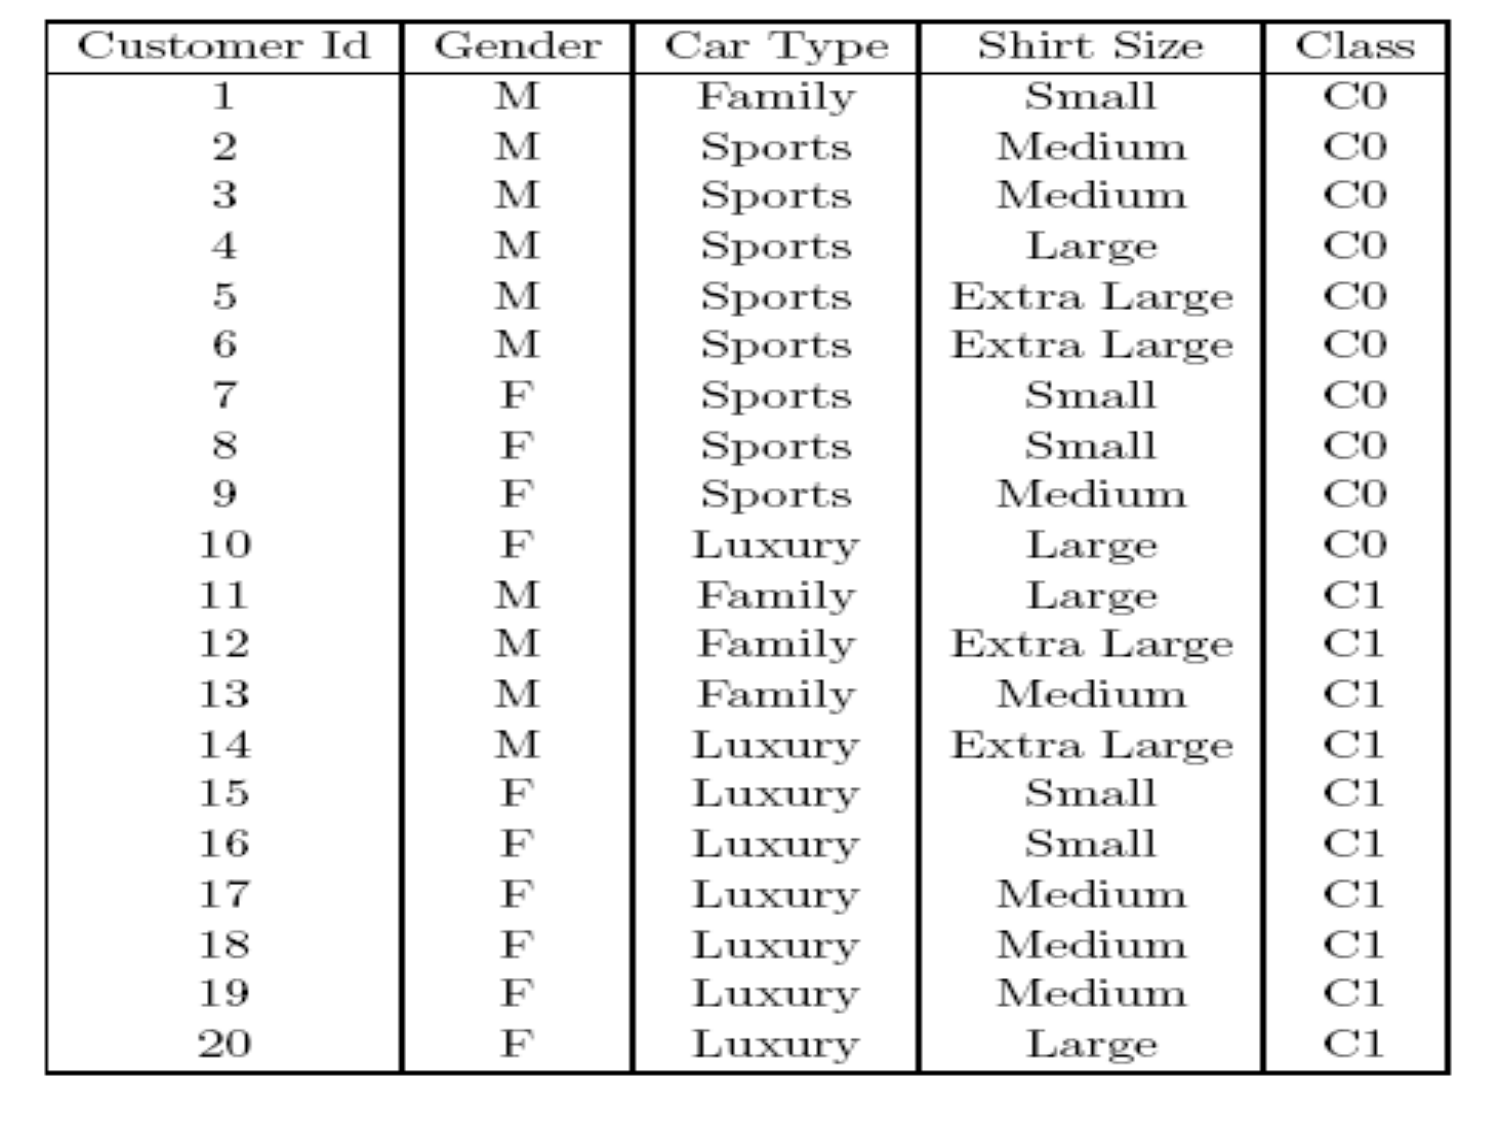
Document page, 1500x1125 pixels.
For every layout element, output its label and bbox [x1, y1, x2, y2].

list [3, 4, 1498, 1099]
